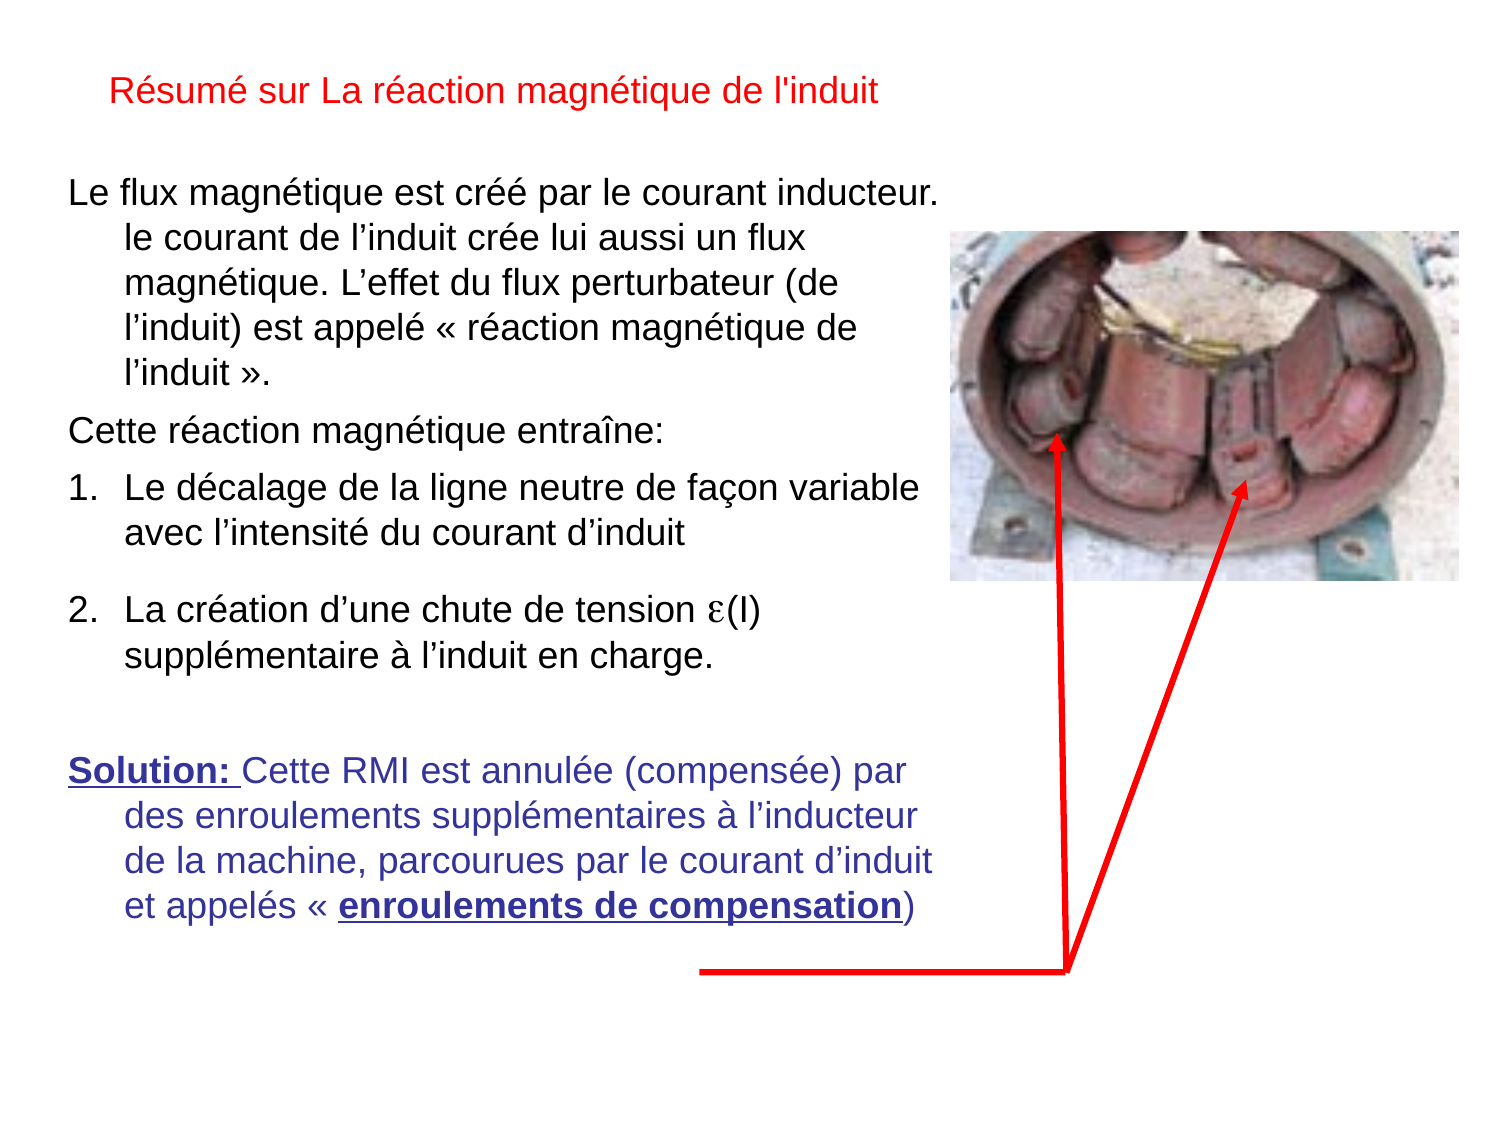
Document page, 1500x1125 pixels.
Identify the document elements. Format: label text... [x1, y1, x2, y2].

picture [950, 231, 1459, 581]
text_box Résumé sur La réaction magnétique de l'induit [93, 58, 926, 119]
text_box Le flux magnétique est créé par le courant inducteur. le courant de l’induit crée lui aussi un flux magnétique. L’effet du flux perturbateur (de l’induit) est appelé « réaction magnétique de l’induit ». Cette réaction magnétique entraîne: Le décalage de la ligne neutre de façon variable avec l’intensité du courant d’induit La création d’une chute de tension (I) supplémentaire à l’induit en charge. Solution: Cette RMI est annulée (compensée) par des enroulements supplémentaires à l’inducteur de la machine, parcourues par le courant d’induit et appelés « enroulements de compensation) [53, 160, 961, 934]
